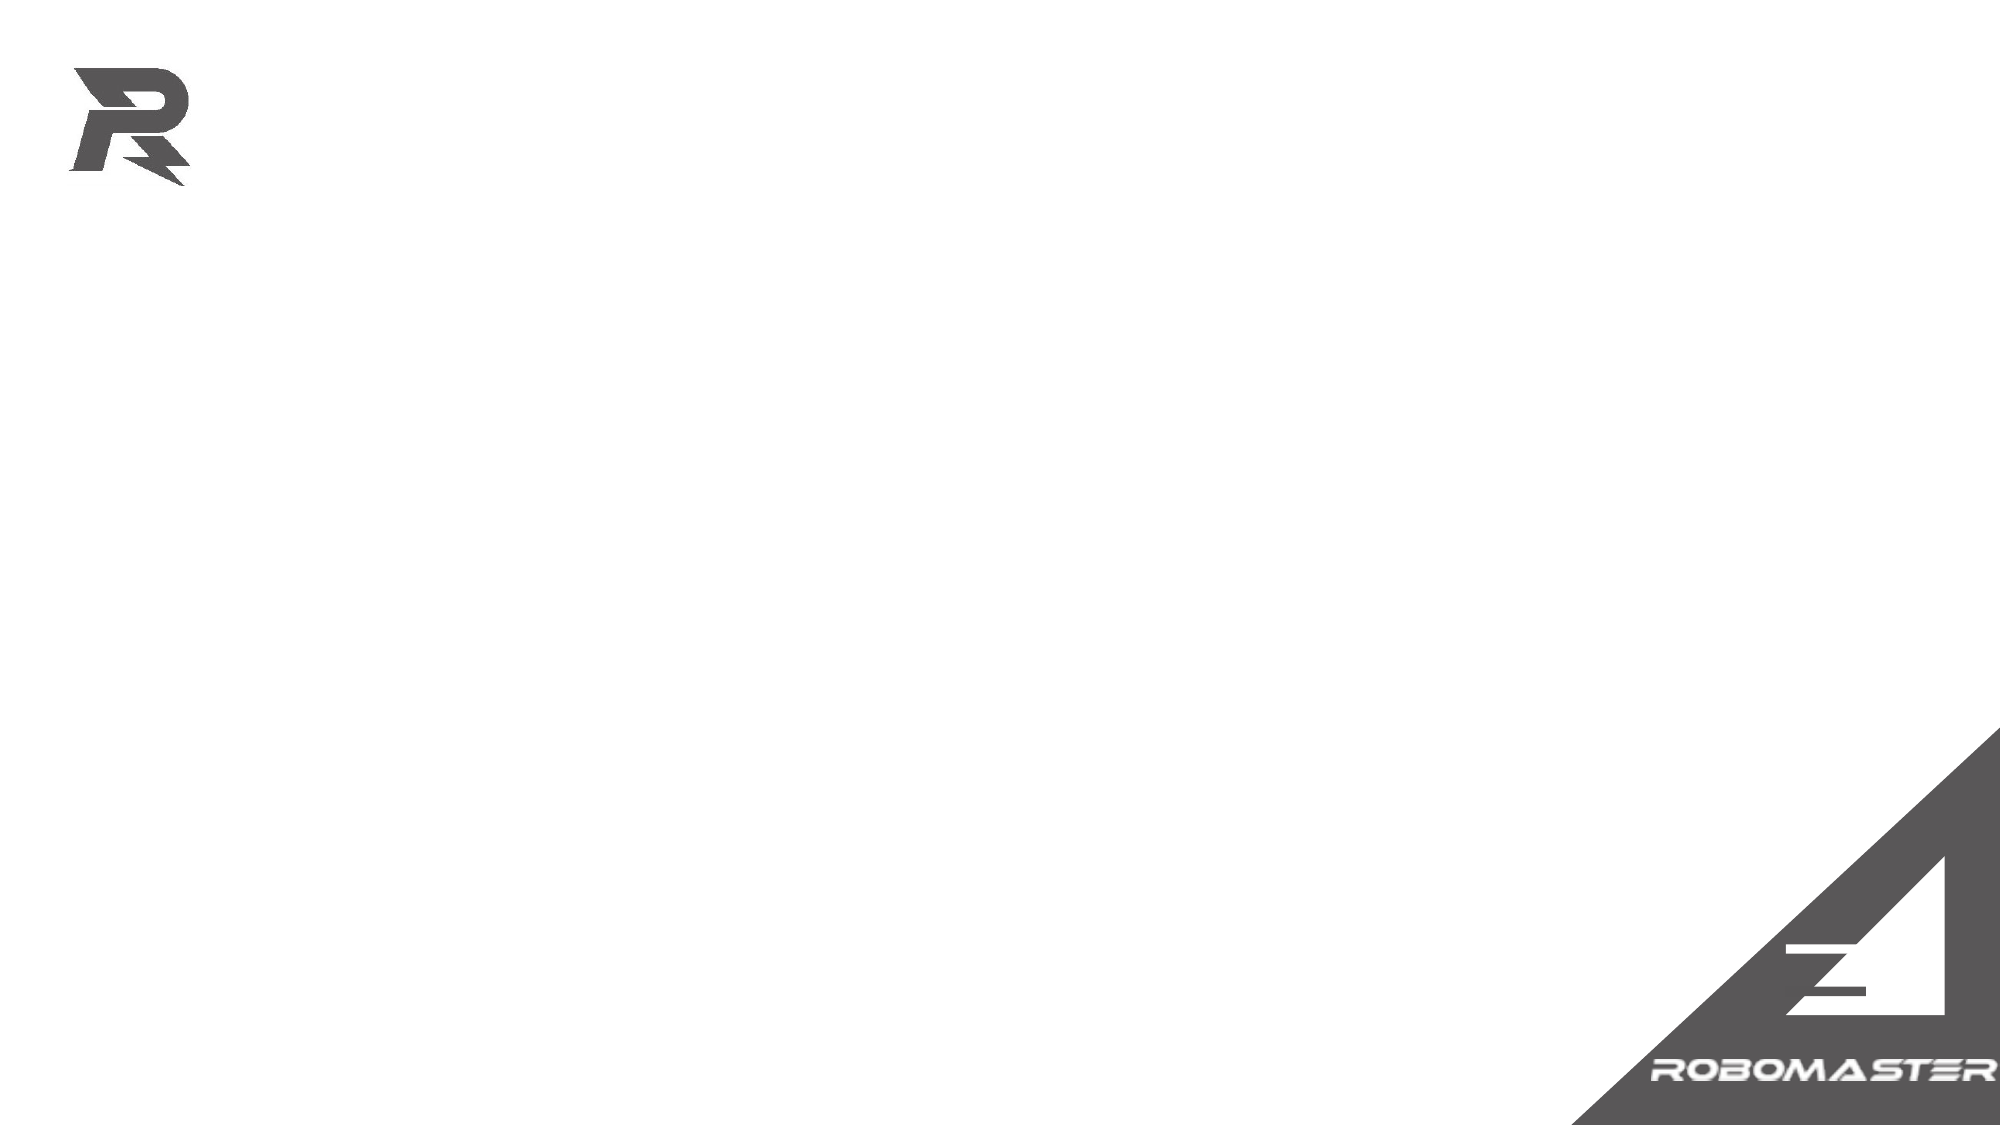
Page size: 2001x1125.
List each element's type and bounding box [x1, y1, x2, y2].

text_box [67, 60, 2000, 1125]
